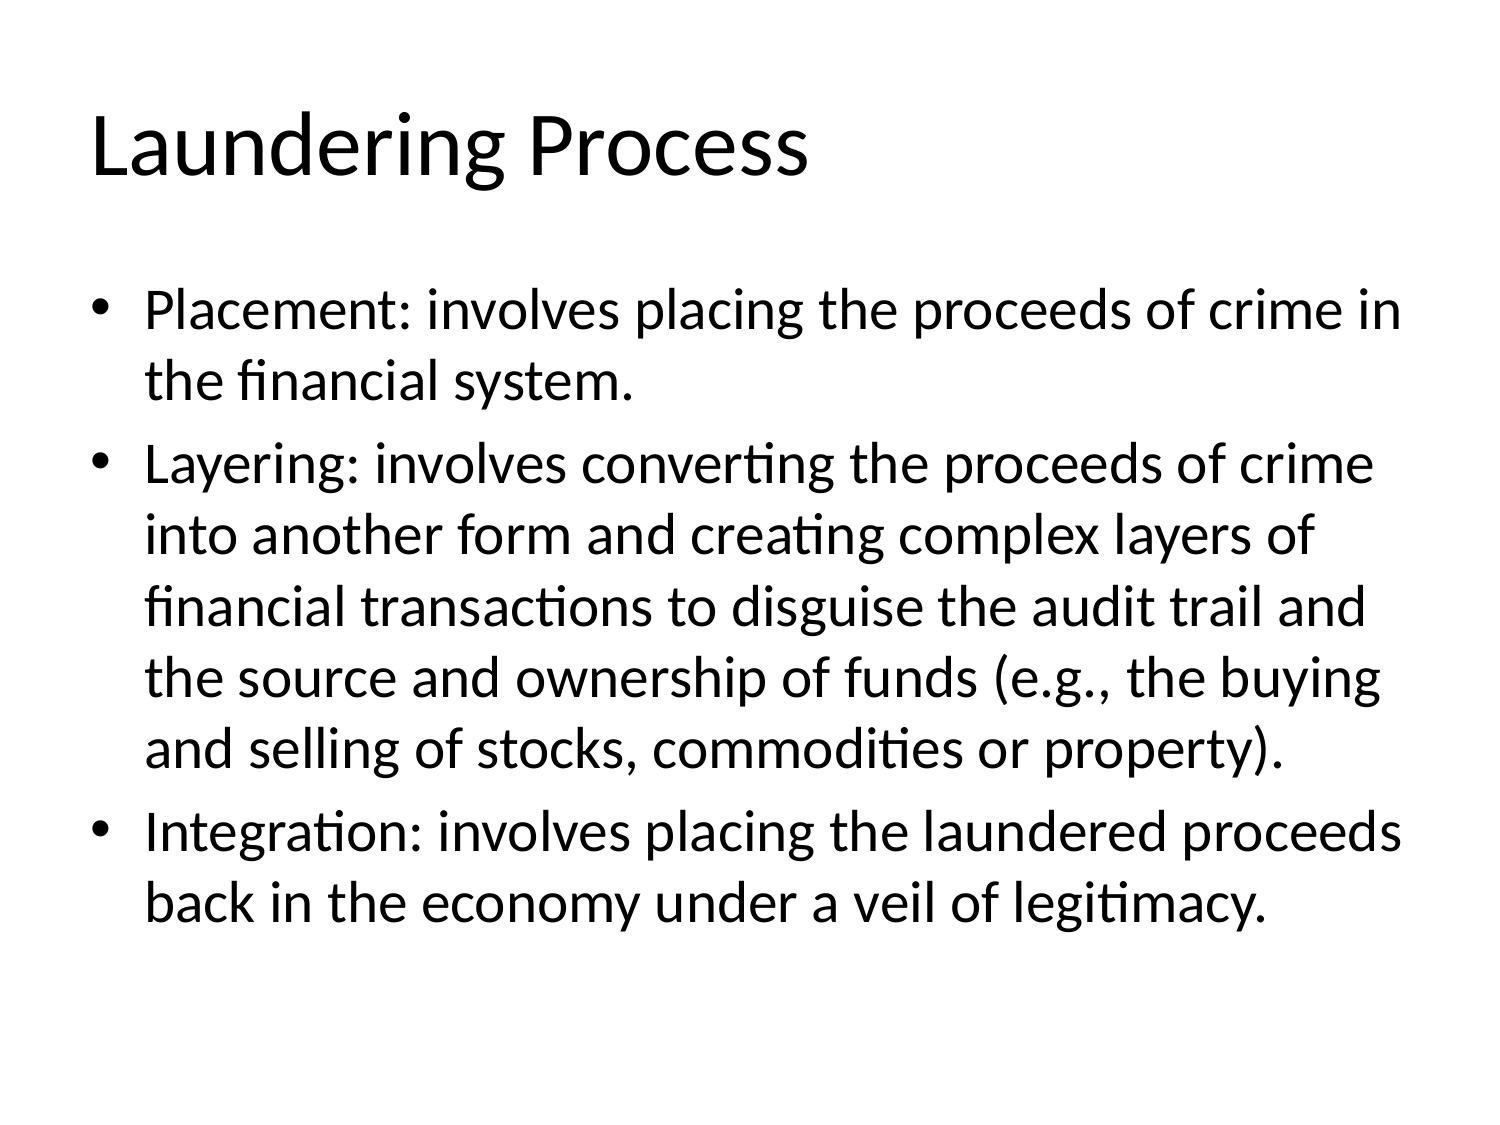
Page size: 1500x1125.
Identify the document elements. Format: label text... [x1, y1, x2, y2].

title Laundering Process [75, 45, 1425, 233]
list Placement: involves placing the proceeds of crime in the financial system. Layering: involves converting the proceeds of crime into another form and creating complex layers of financial transactions to disguise the audit trail and the source and ownership of funds (e.g., the buying and selling of stocks, commodities or property). Integration: involves placing the laundered proceeds back in the economy under a veil of legitimacy. [75, 262, 1425, 1005]
